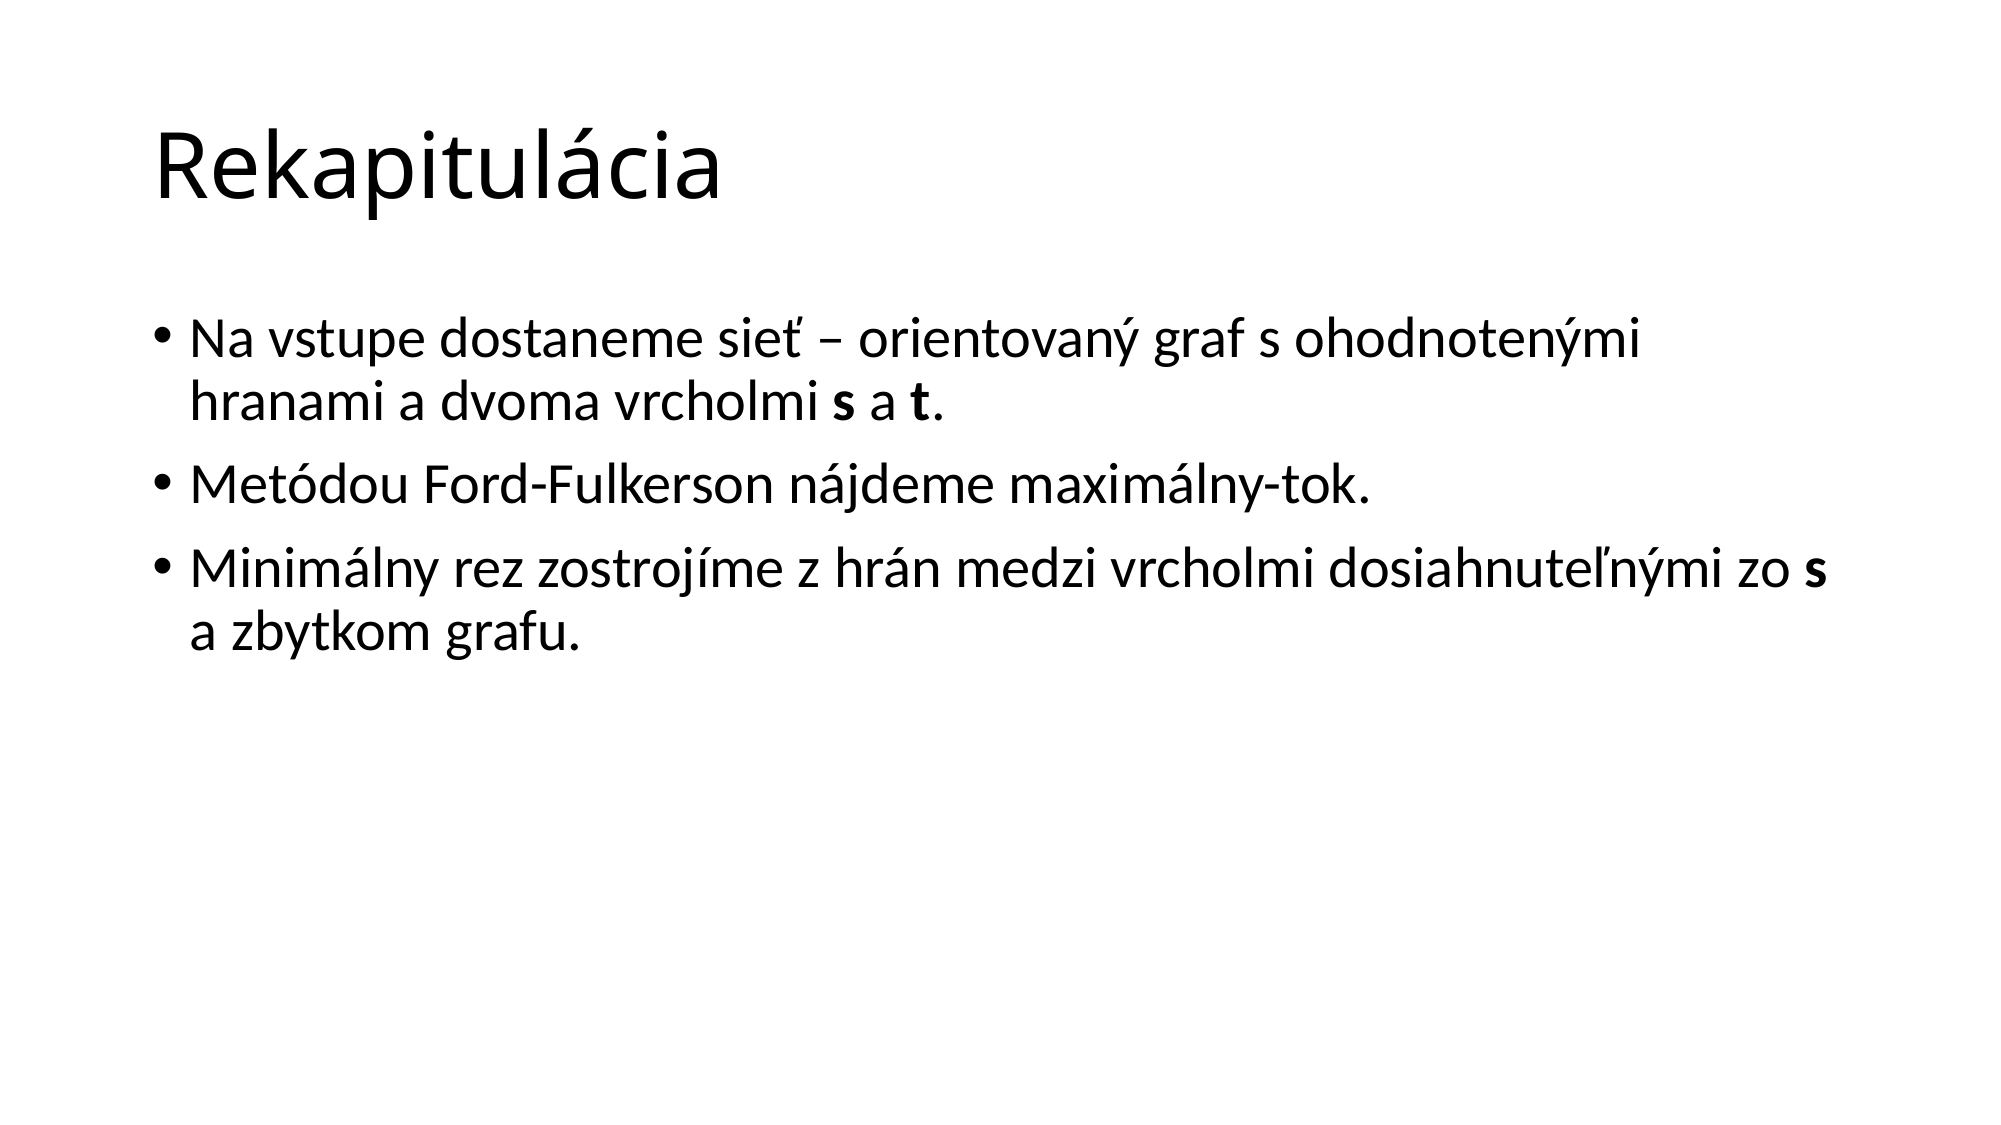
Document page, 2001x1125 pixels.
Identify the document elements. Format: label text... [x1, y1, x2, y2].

list Na vstupe dostaneme sieť – orientovaný graf s ohodnotenými hranami a dvoma vrcholmi s a t. Metódou Ford-Fulkerson nájdeme maximálny-tok. Minimálny rez zostrojíme z hrán medzi vrcholmi dosiahnuteľnými zo s a zbytkom grafu. [137, 299, 1863, 1014]
title Rekapitulácia [137, 59, 1863, 278]
